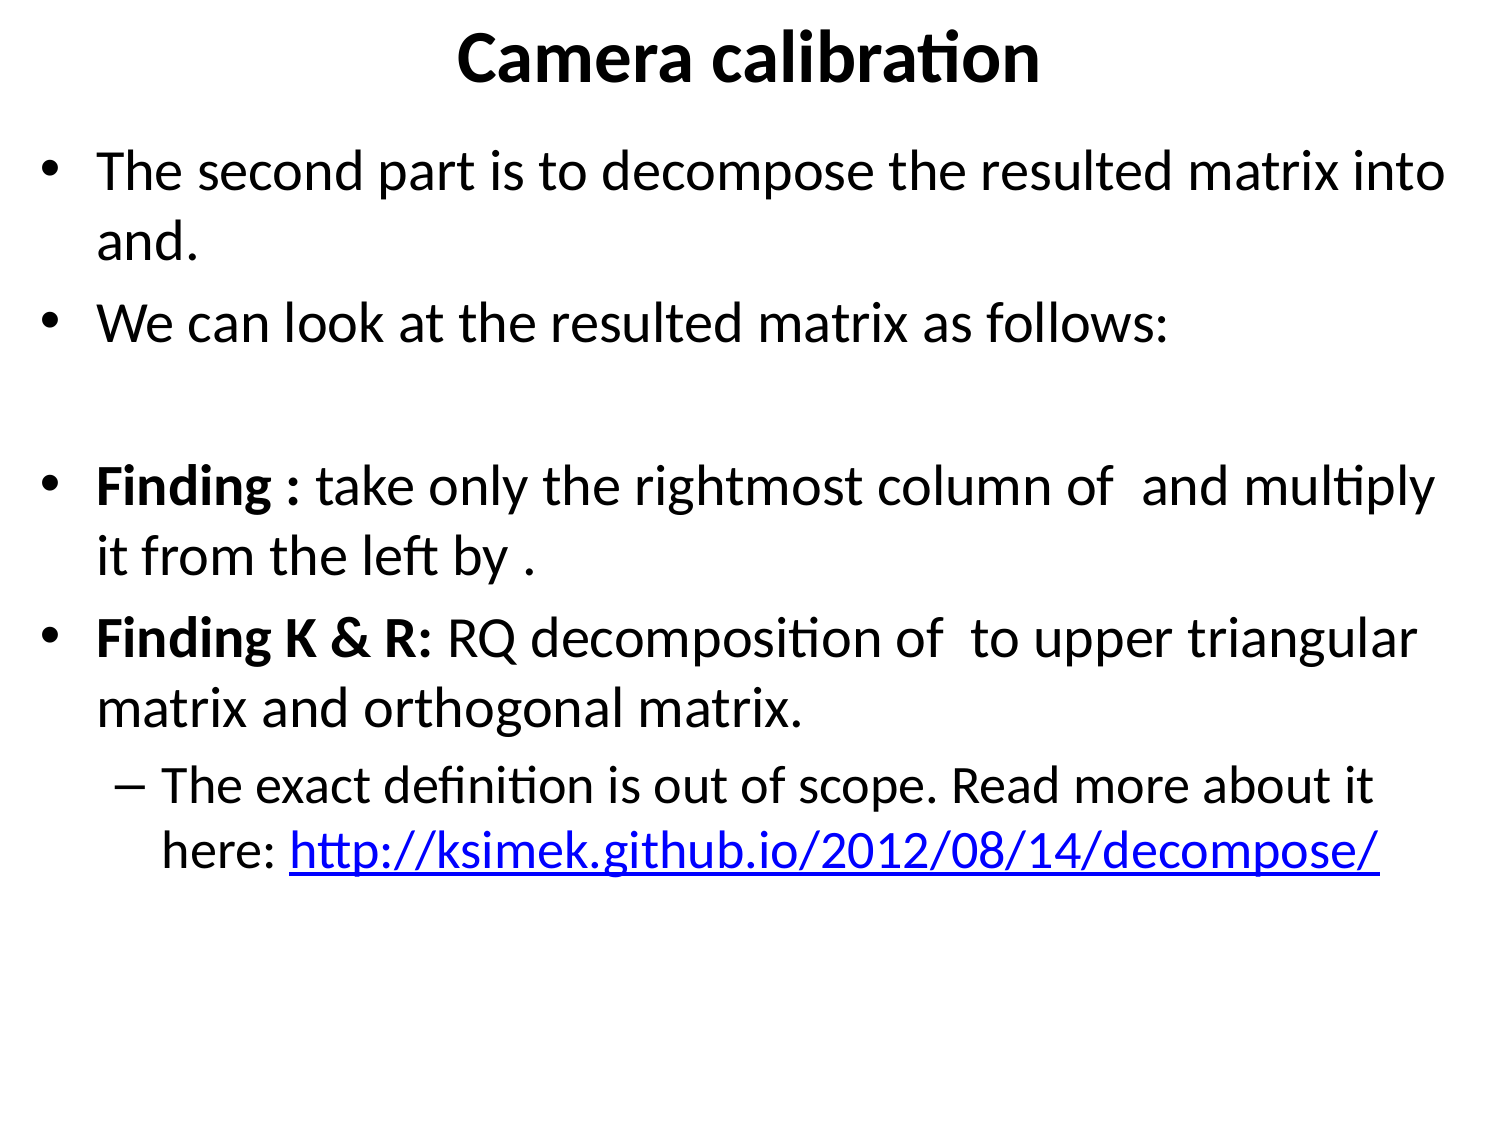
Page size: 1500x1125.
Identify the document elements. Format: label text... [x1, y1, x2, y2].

text_box Camera calibration [24, 0, 1475, 125]
